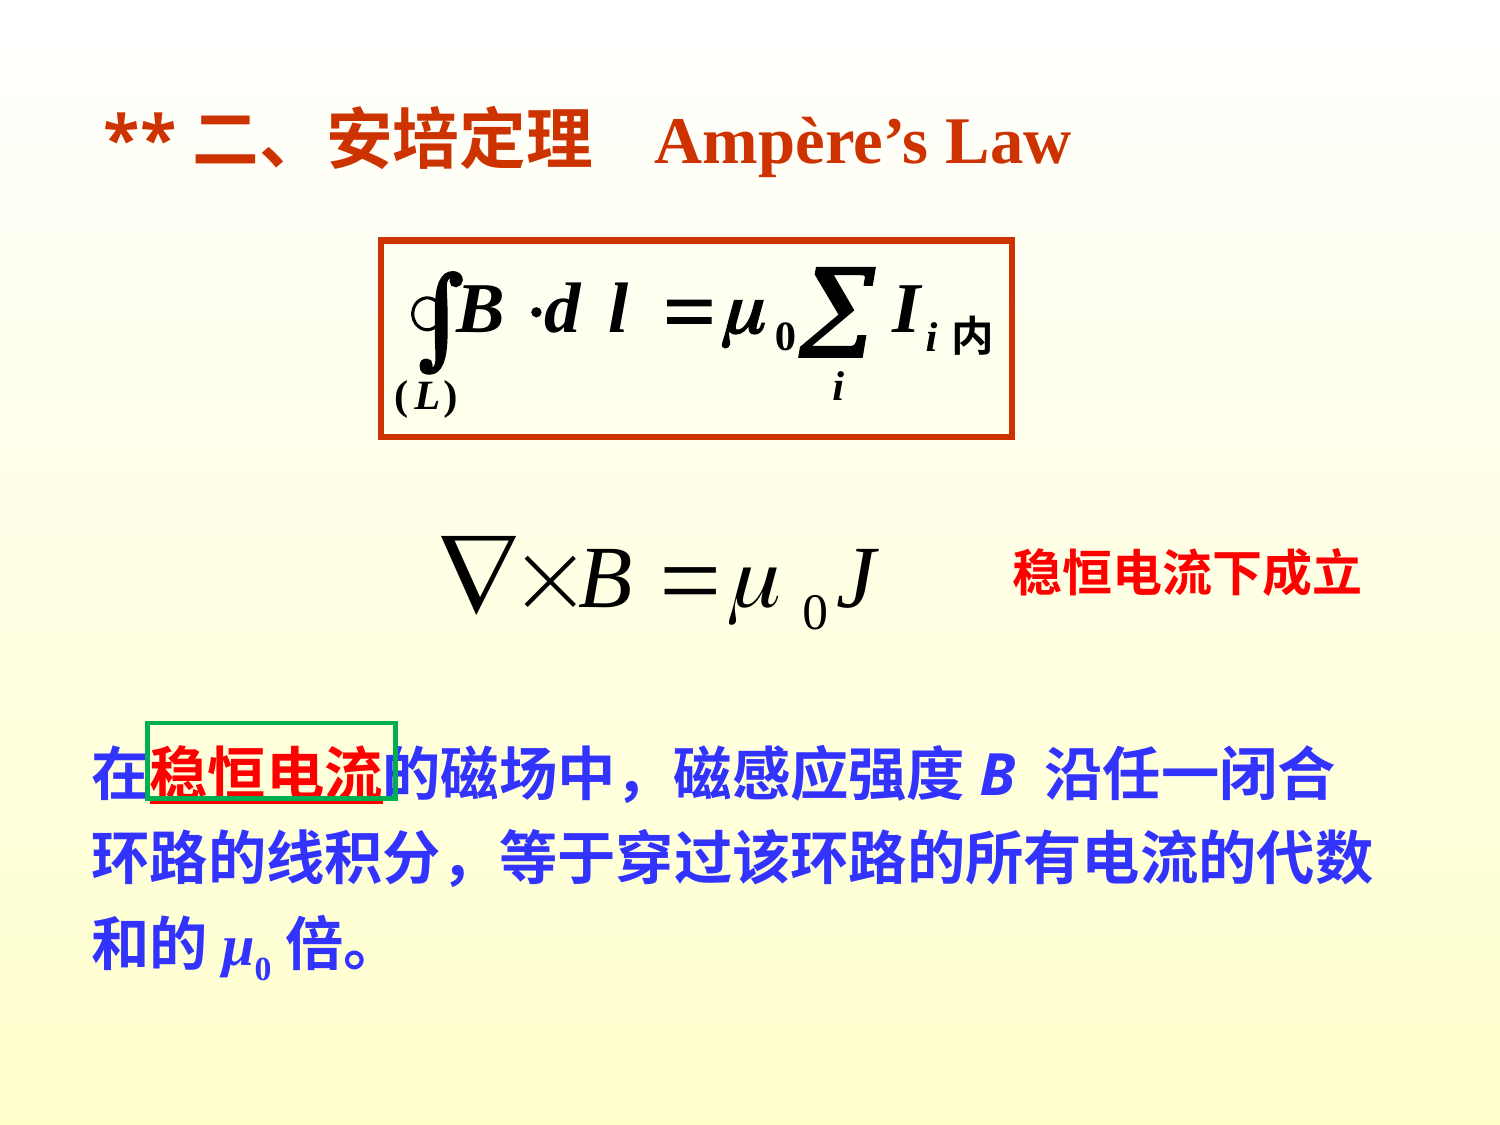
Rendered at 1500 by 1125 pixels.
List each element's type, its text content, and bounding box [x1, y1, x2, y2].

text_box **二、安培定理 Ampère’s Law [88, 89, 1088, 185]
text_box [147, 722, 396, 799]
text_box 在稳恒电流的磁场中，磁感应强度B 沿任一闭合环路的线积分，等于穿过该环路的所有电流的代数和的μ0倍。 [76, 716, 1390, 995]
text_box 稳恒电流下成立 [998, 533, 1388, 609]
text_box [383, 243, 1010, 435]
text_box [430, 503, 905, 652]
